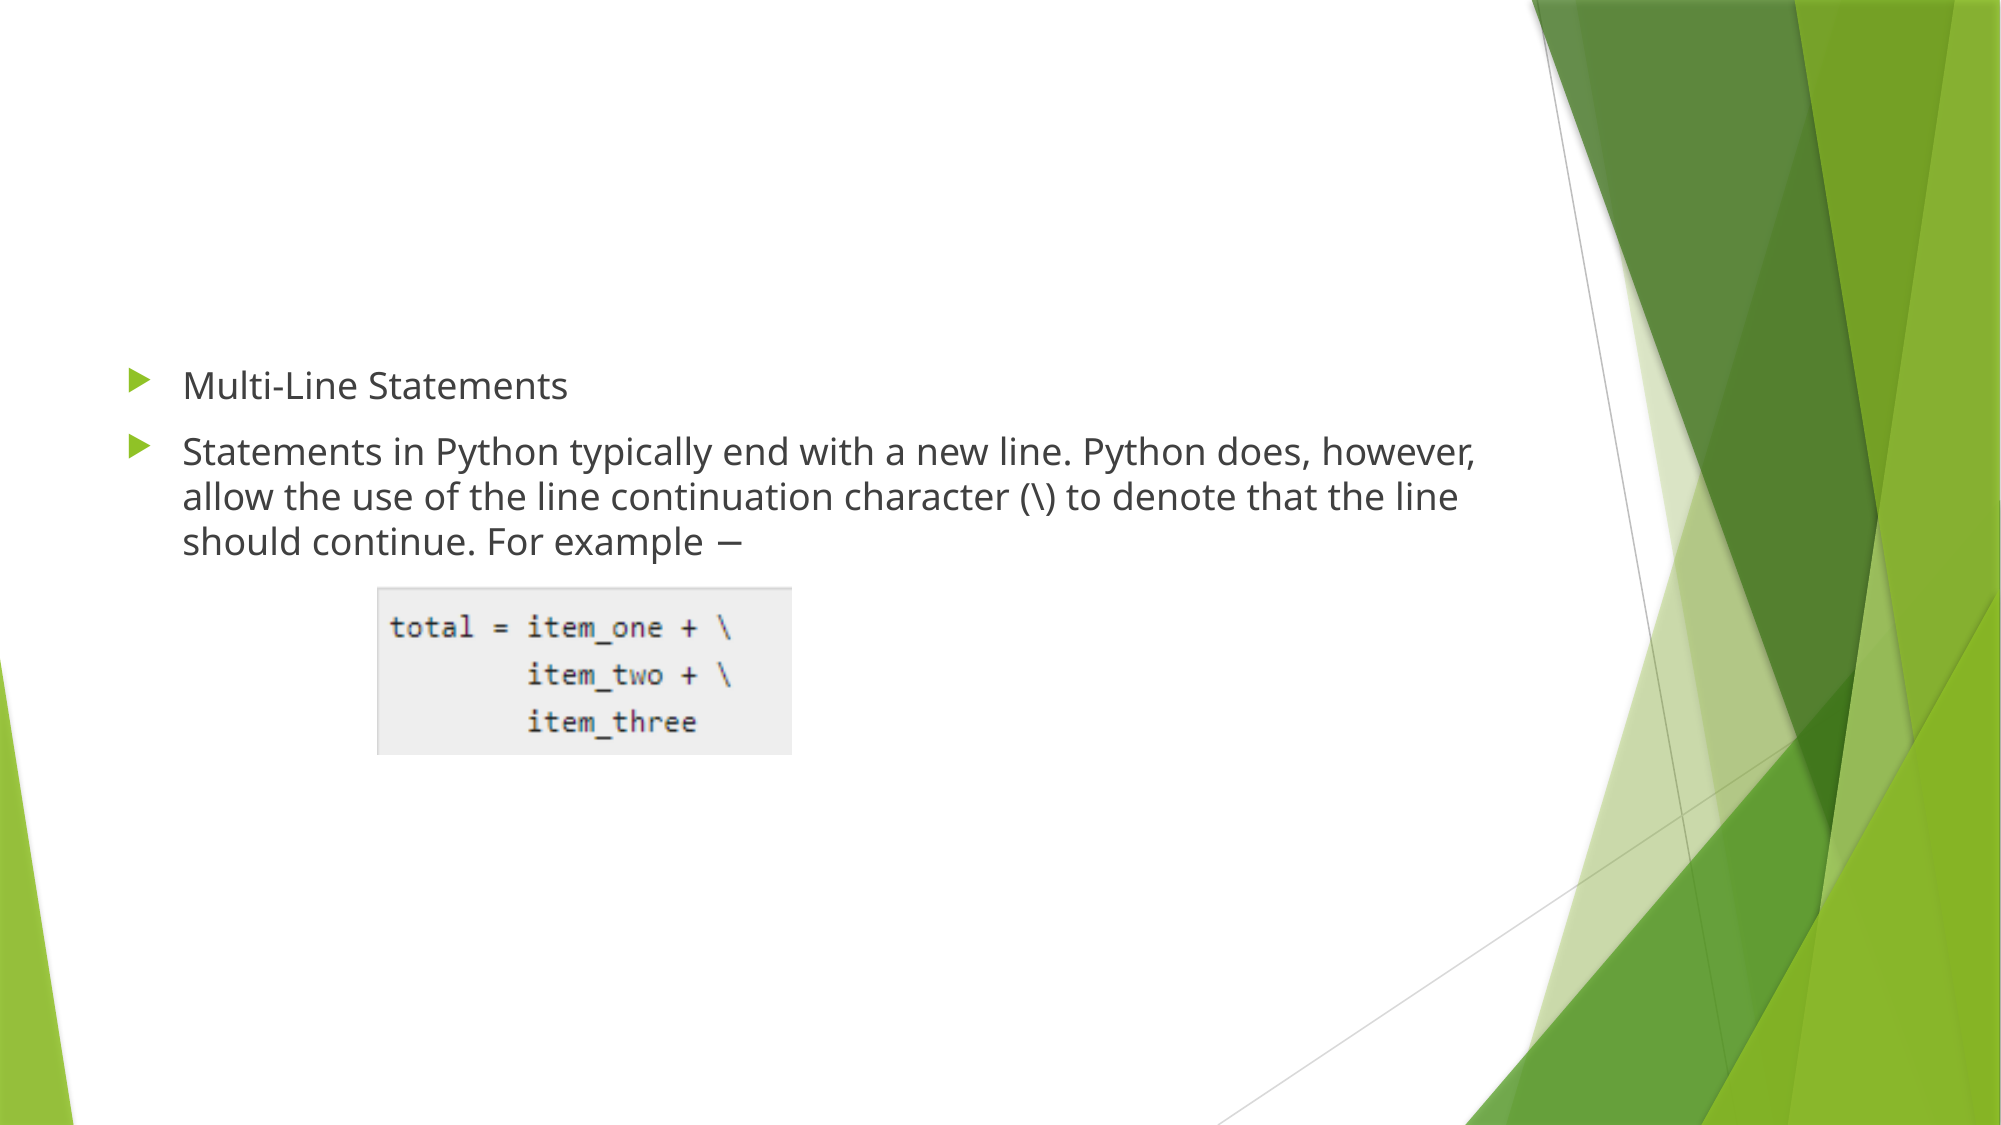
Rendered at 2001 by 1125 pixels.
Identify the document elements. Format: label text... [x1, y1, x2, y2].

list Multi-Line Statements Statements in Python typically end with a new line. Python does, however, allow the use of the line continuation character (\) to denote that the line should continue. For example − [111, 354, 1522, 992]
picture [376, 583, 793, 755]
